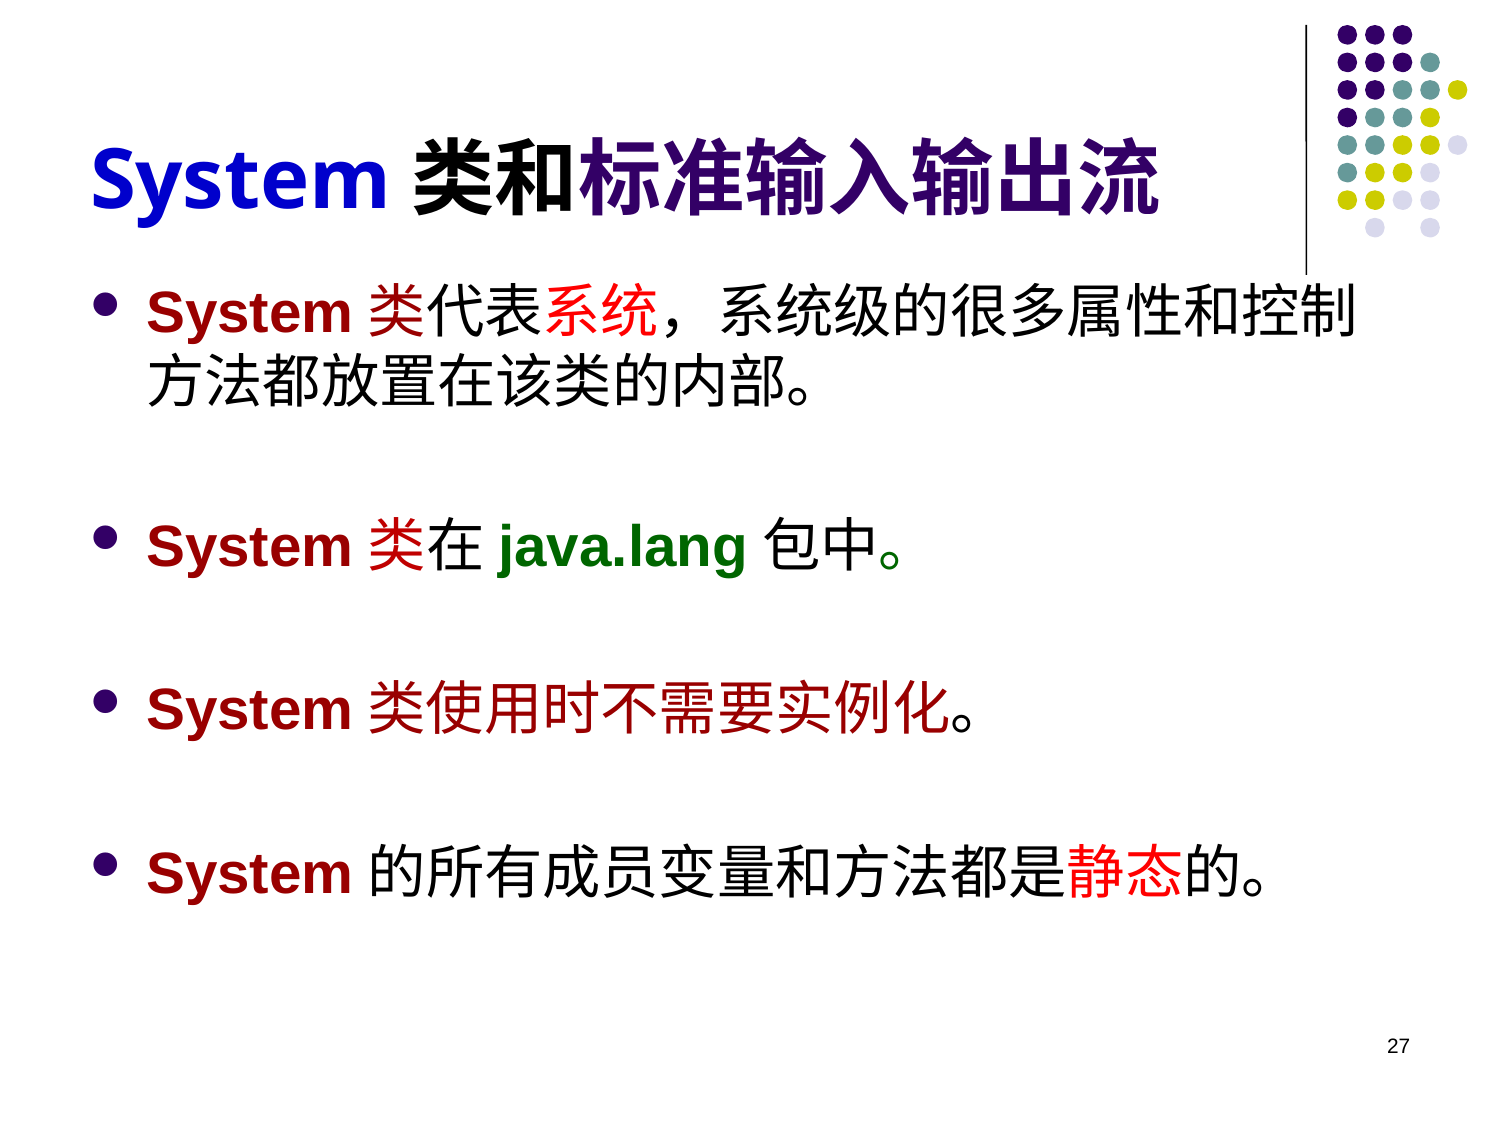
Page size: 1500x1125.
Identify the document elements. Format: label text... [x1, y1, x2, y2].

title System类和标准输入输出流 [74, 19, 1313, 233]
list System类代表系统，系统级的很多属性和控制方法都放置在该类的内部。 System类在java.lang包中。 System类使用时不需要实例化。 System的所有成员变量和方法都是静态的。 [74, 266, 1426, 1006]
slide_number 27 [1074, 1024, 1426, 1101]
